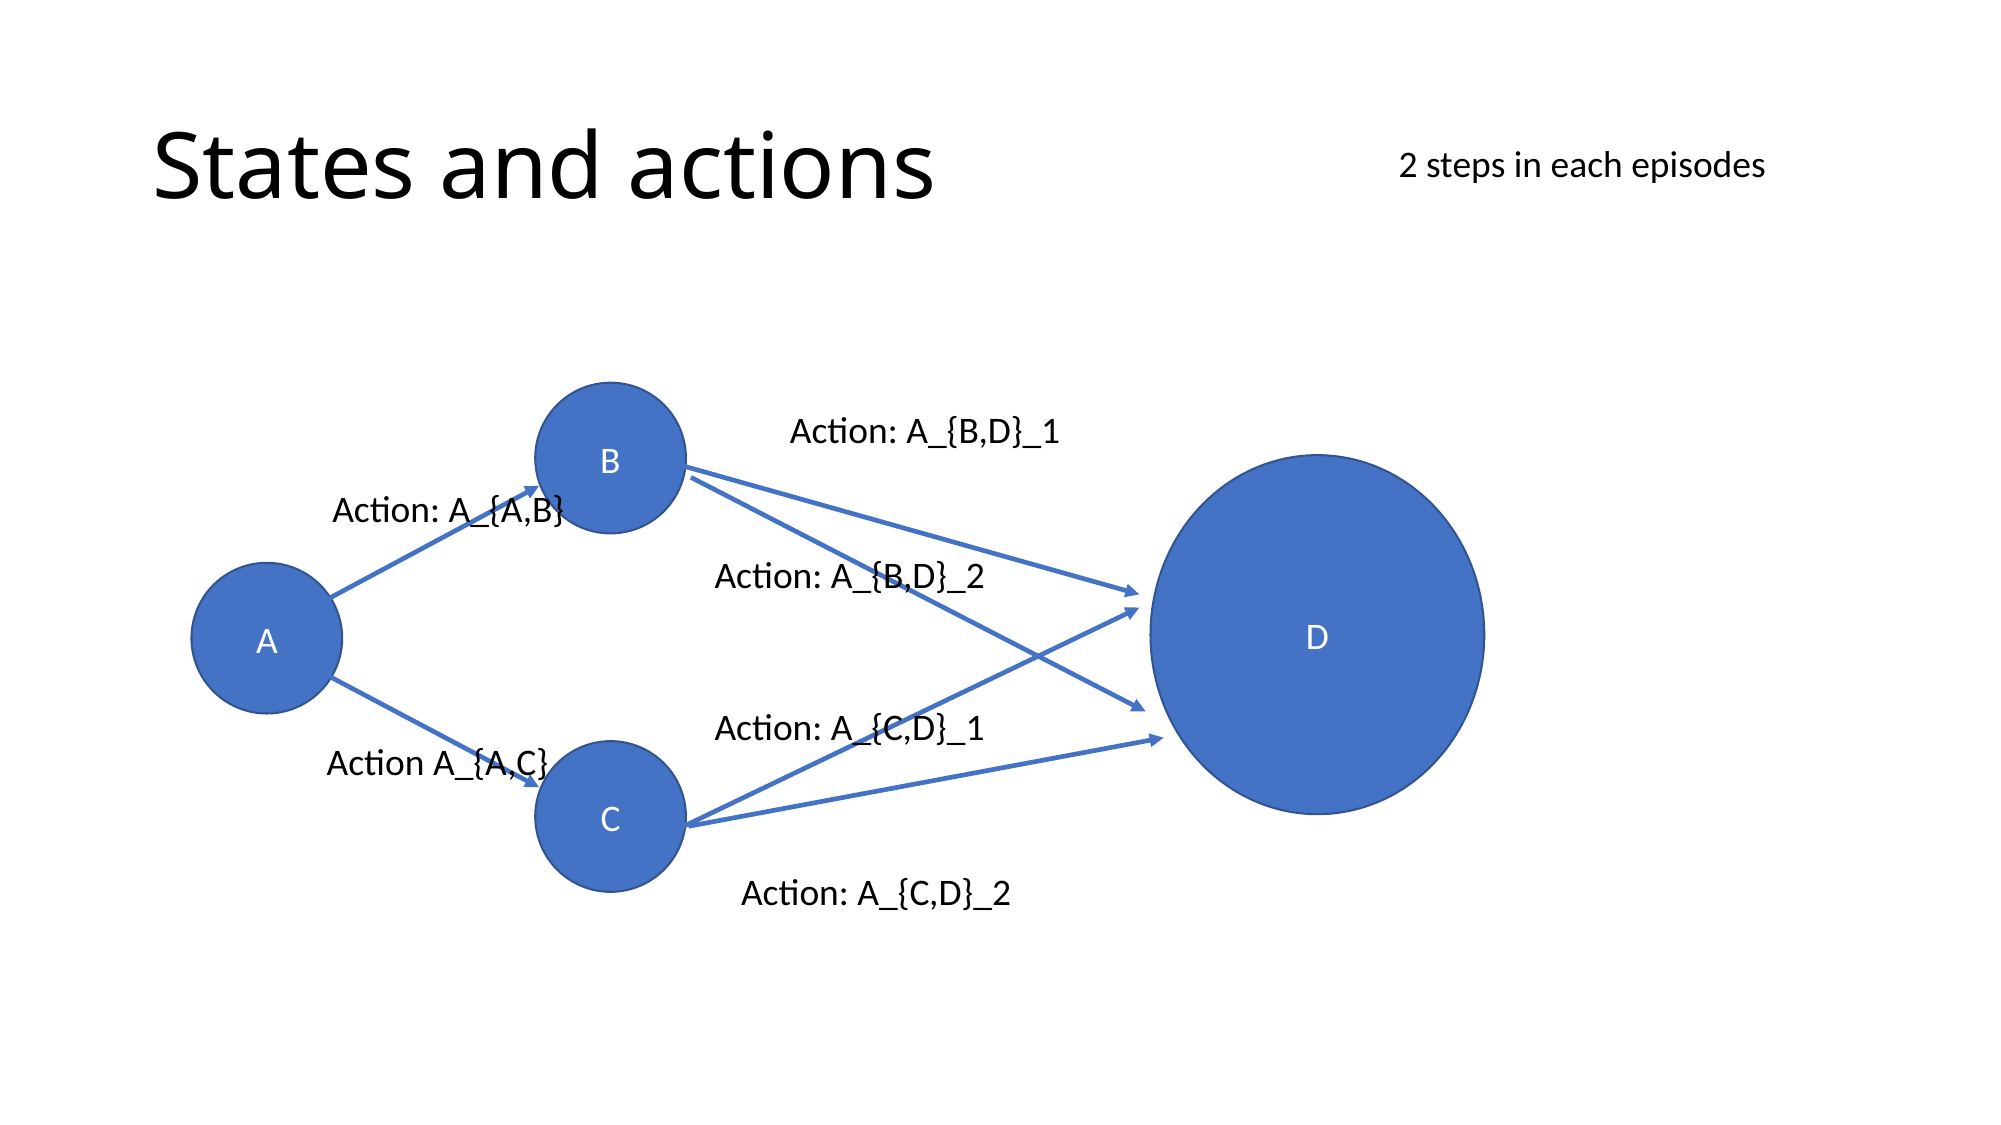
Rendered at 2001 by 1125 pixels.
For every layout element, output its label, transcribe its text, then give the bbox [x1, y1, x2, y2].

text_box Action: A_{C,D}_2 [726, 860, 1176, 966]
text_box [690, 477, 1146, 712]
text_box Action A_{A,C} [311, 730, 680, 791]
text_box Action: A_{C,D}_1 [1140, 695, 1150, 737]
text_box A [190, 561, 344, 715]
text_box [1140, 737, 1164, 827]
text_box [328, 675, 540, 788]
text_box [328, 485, 540, 599]
text_box B [534, 381, 687, 477]
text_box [680, 607, 1140, 828]
text_box C [534, 791, 687, 893]
text_box Action: A_{B,D}_2 [1146, 543, 1150, 649]
text_box D [1150, 454, 1486, 816]
text_box Action: A_{B,D}_1 [774, 398, 1225, 459]
text_box 2 steps in each episodes [1383, 132, 1938, 193]
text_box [679, 464, 1140, 595]
text_box Action: A_{A,B} [317, 477, 679, 583]
title States and actions [137, 59, 1863, 278]
